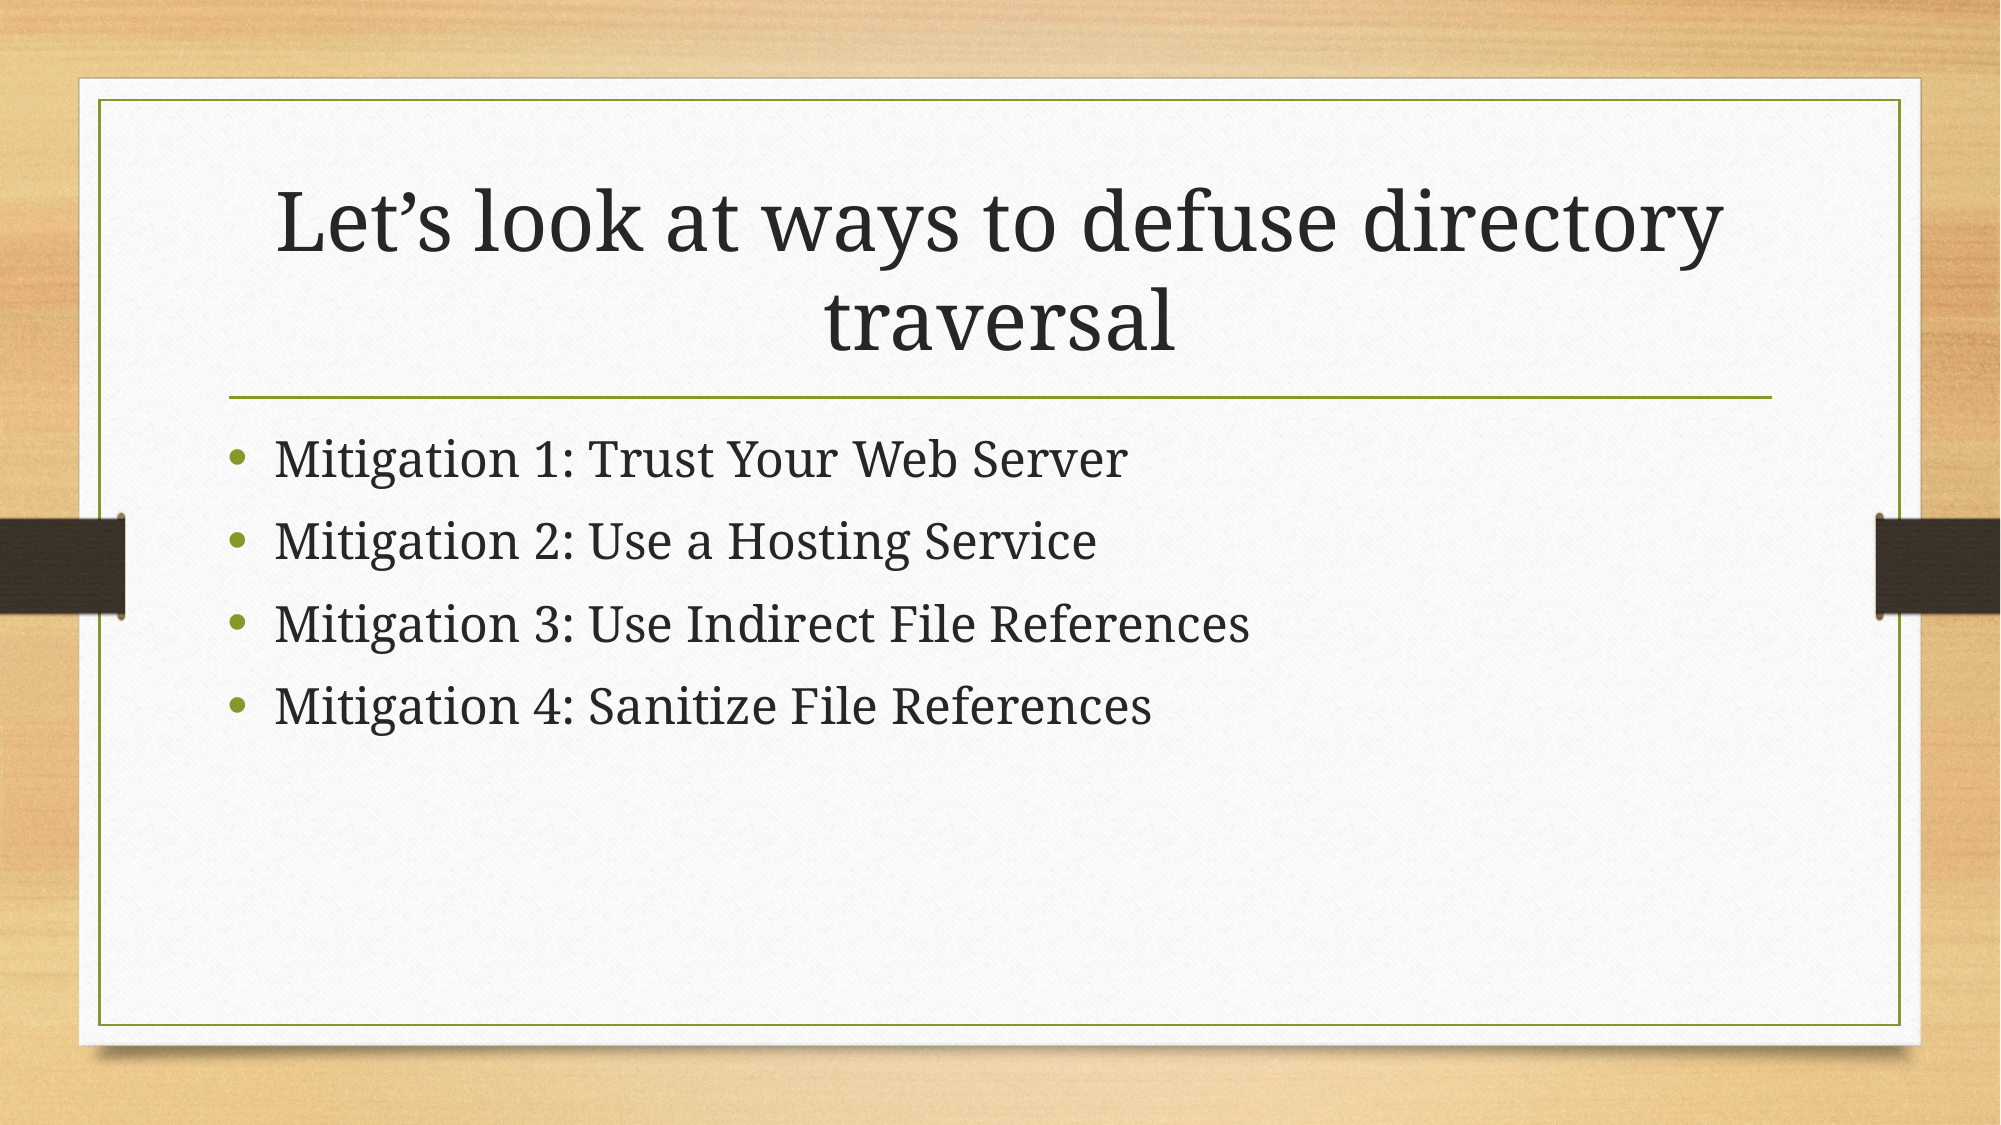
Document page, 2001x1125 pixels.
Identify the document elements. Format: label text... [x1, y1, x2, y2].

list Mitigation 1: Trust Your Web Server Mitigation 2: Use a Hosting Service Mitigation 3: Use Indirect File References Mitigation 4: Sanitize File References [212, 419, 1788, 964]
picture [0, 0, 2001, 1125]
title Let’s look at ways to defuse directory traversal [212, 161, 1788, 375]
